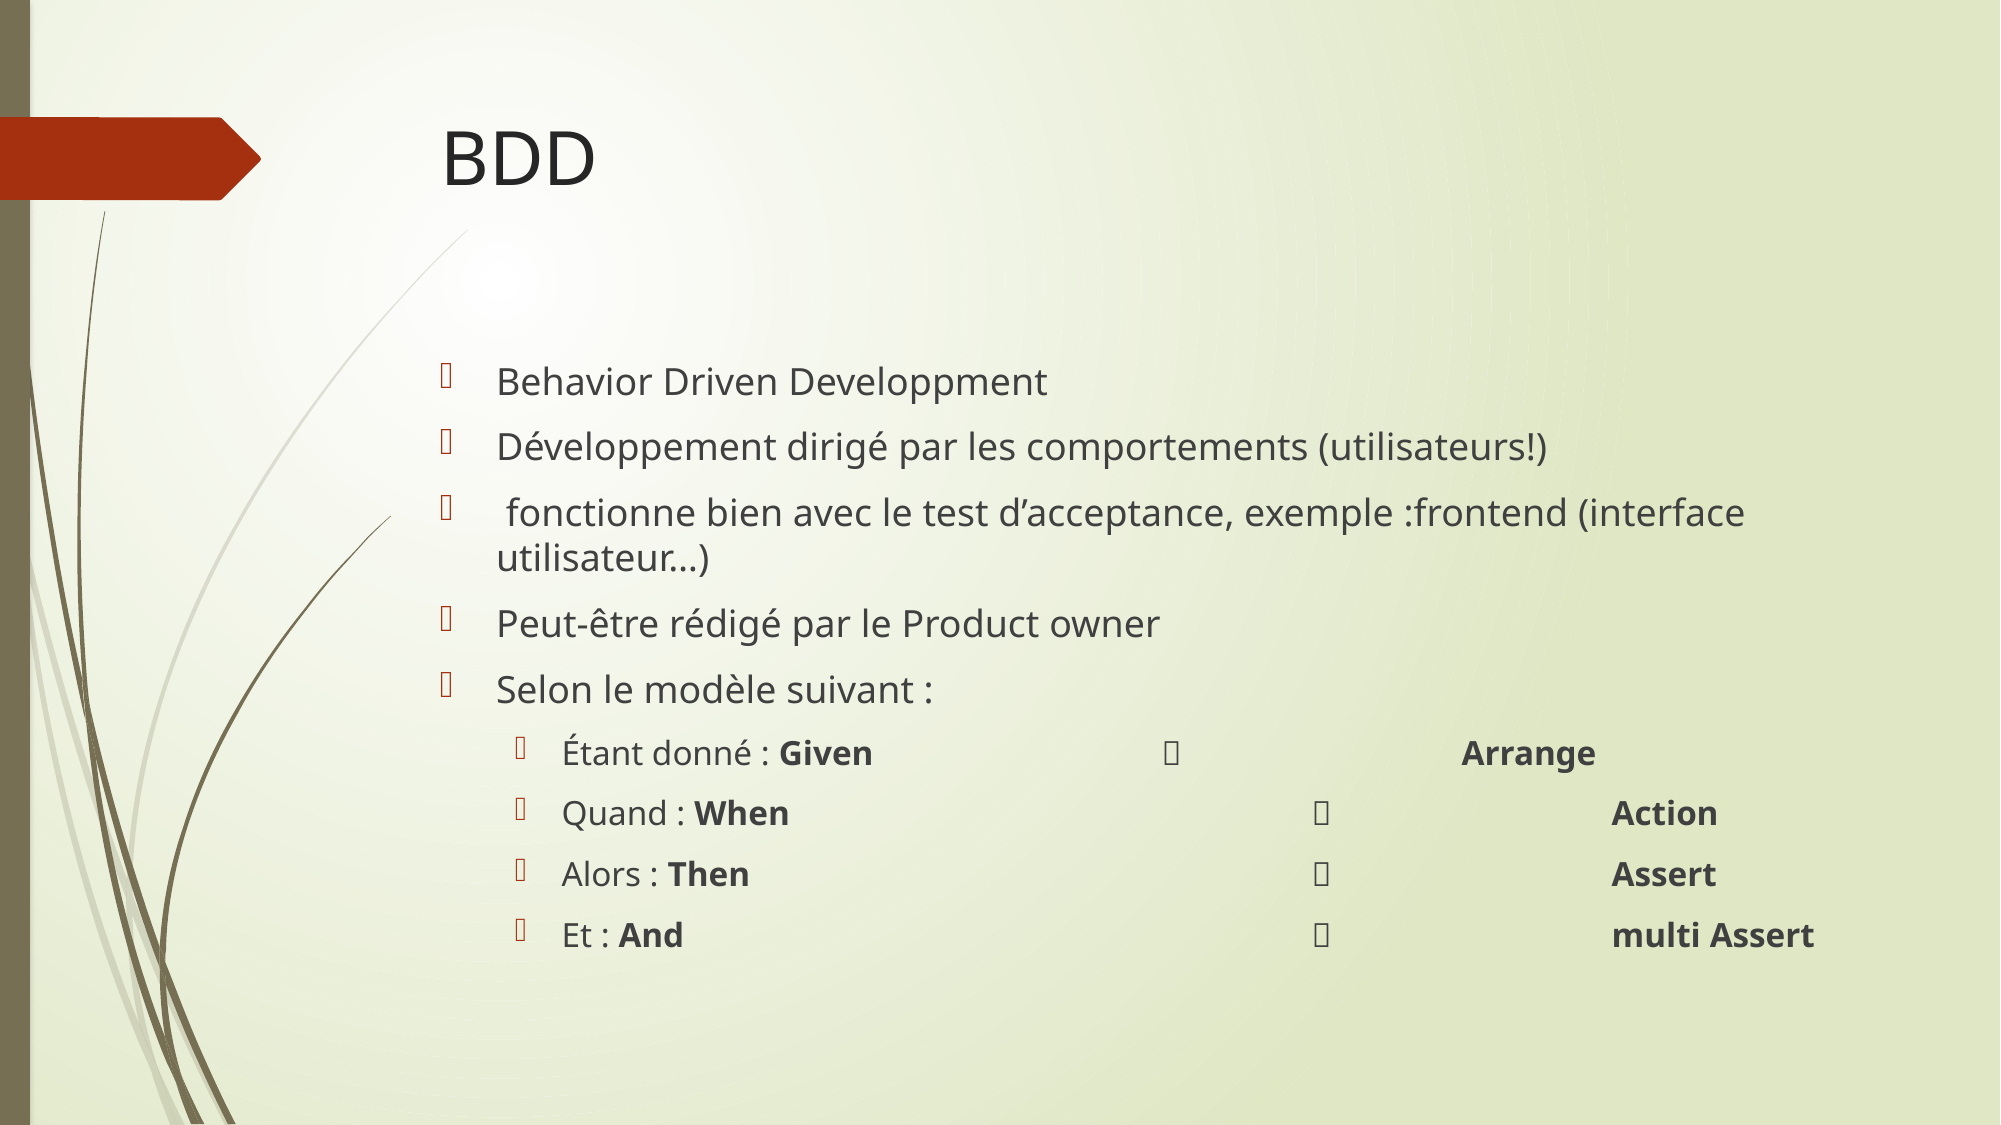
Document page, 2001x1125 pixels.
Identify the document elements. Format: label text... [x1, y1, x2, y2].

title BDD [425, 102, 1888, 313]
list Behavior Driven Developpment Développement dirigé par les comportements (utilisateurs!) fonctionne bien avec le test d’acceptance, exemple :frontend (interface utilisateur…) Peut-être rédigé par le Product owner Selon le modèle suivant : Étant donné : Given  Arrange Quand : When  Action Alors : Then  Assert Et : And  multi Assert [424, 350, 1888, 970]
